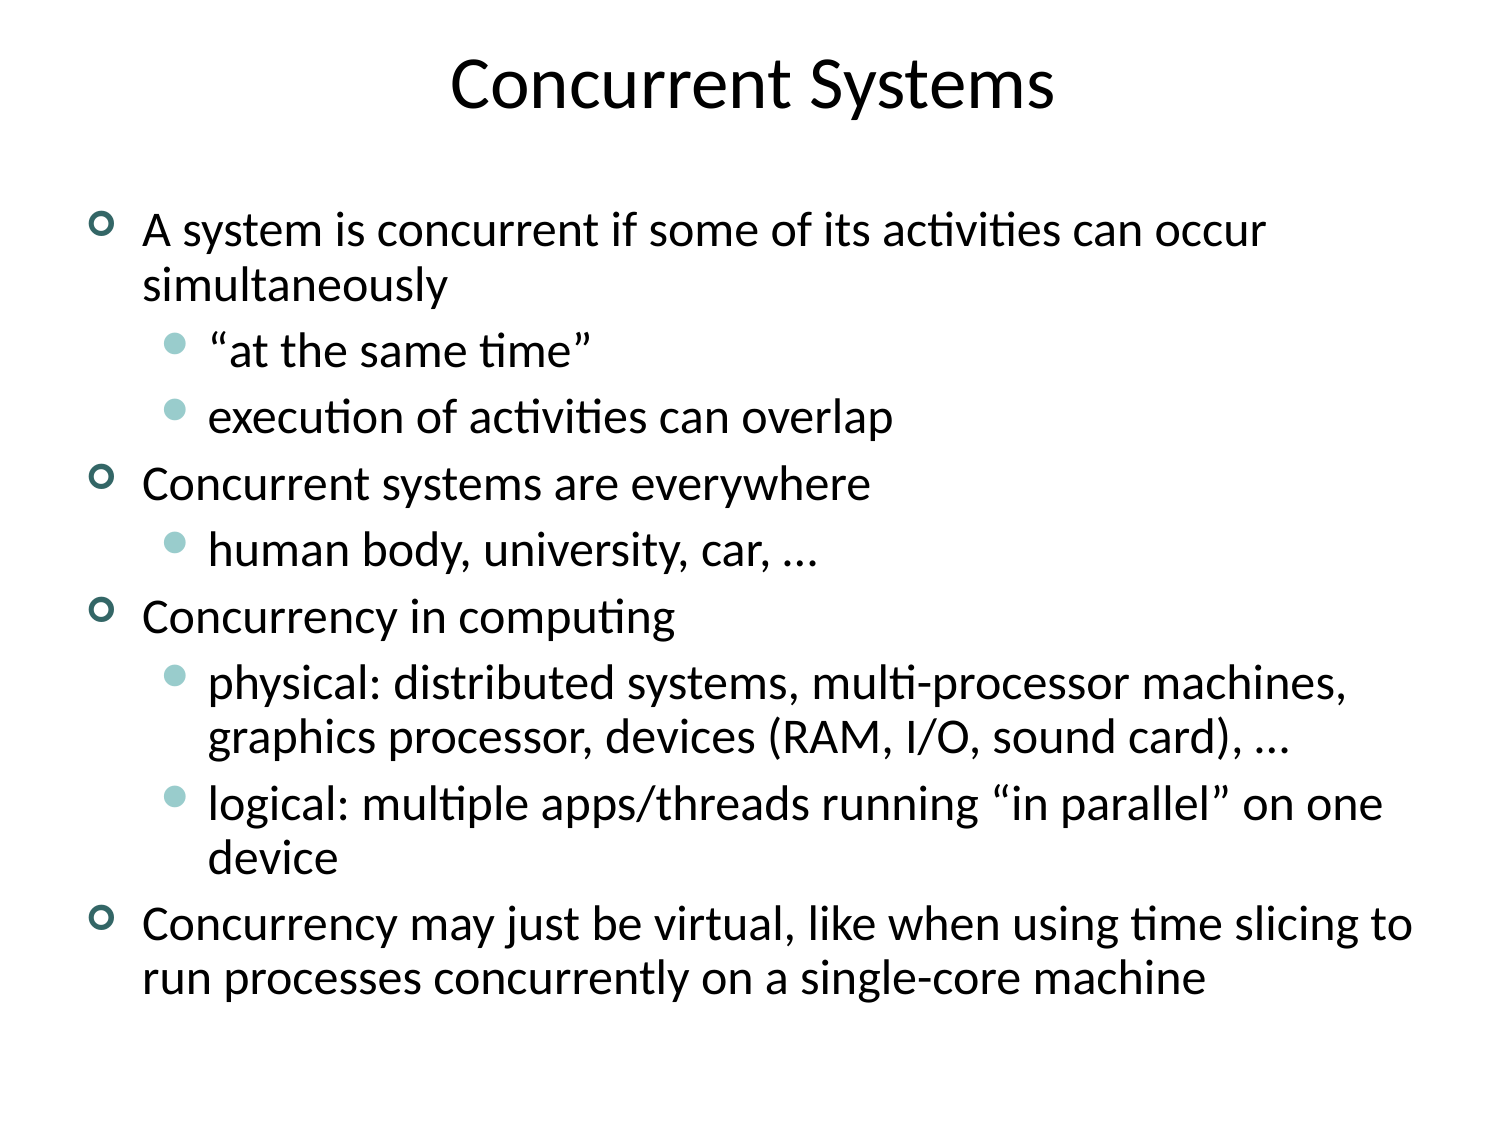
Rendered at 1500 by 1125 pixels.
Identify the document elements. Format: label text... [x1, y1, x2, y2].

title Concurrent Systems [76, 0, 1430, 158]
list A system is concurrent if some of its activities can occur simultaneously “at the same time” execution of activities can overlap Concurrent systems are everywhere human body, university, car, … Concurrency in computing physical: distributed systems, multi-processor machines, graphics processor, devices (RAM, I/O, sound card), … logical: multiple apps/threads running “in parallel” on one device Concurrency may just be virtual, like when using time slicing to run processes concurrently on a single-core machine [70, 196, 1436, 1095]
